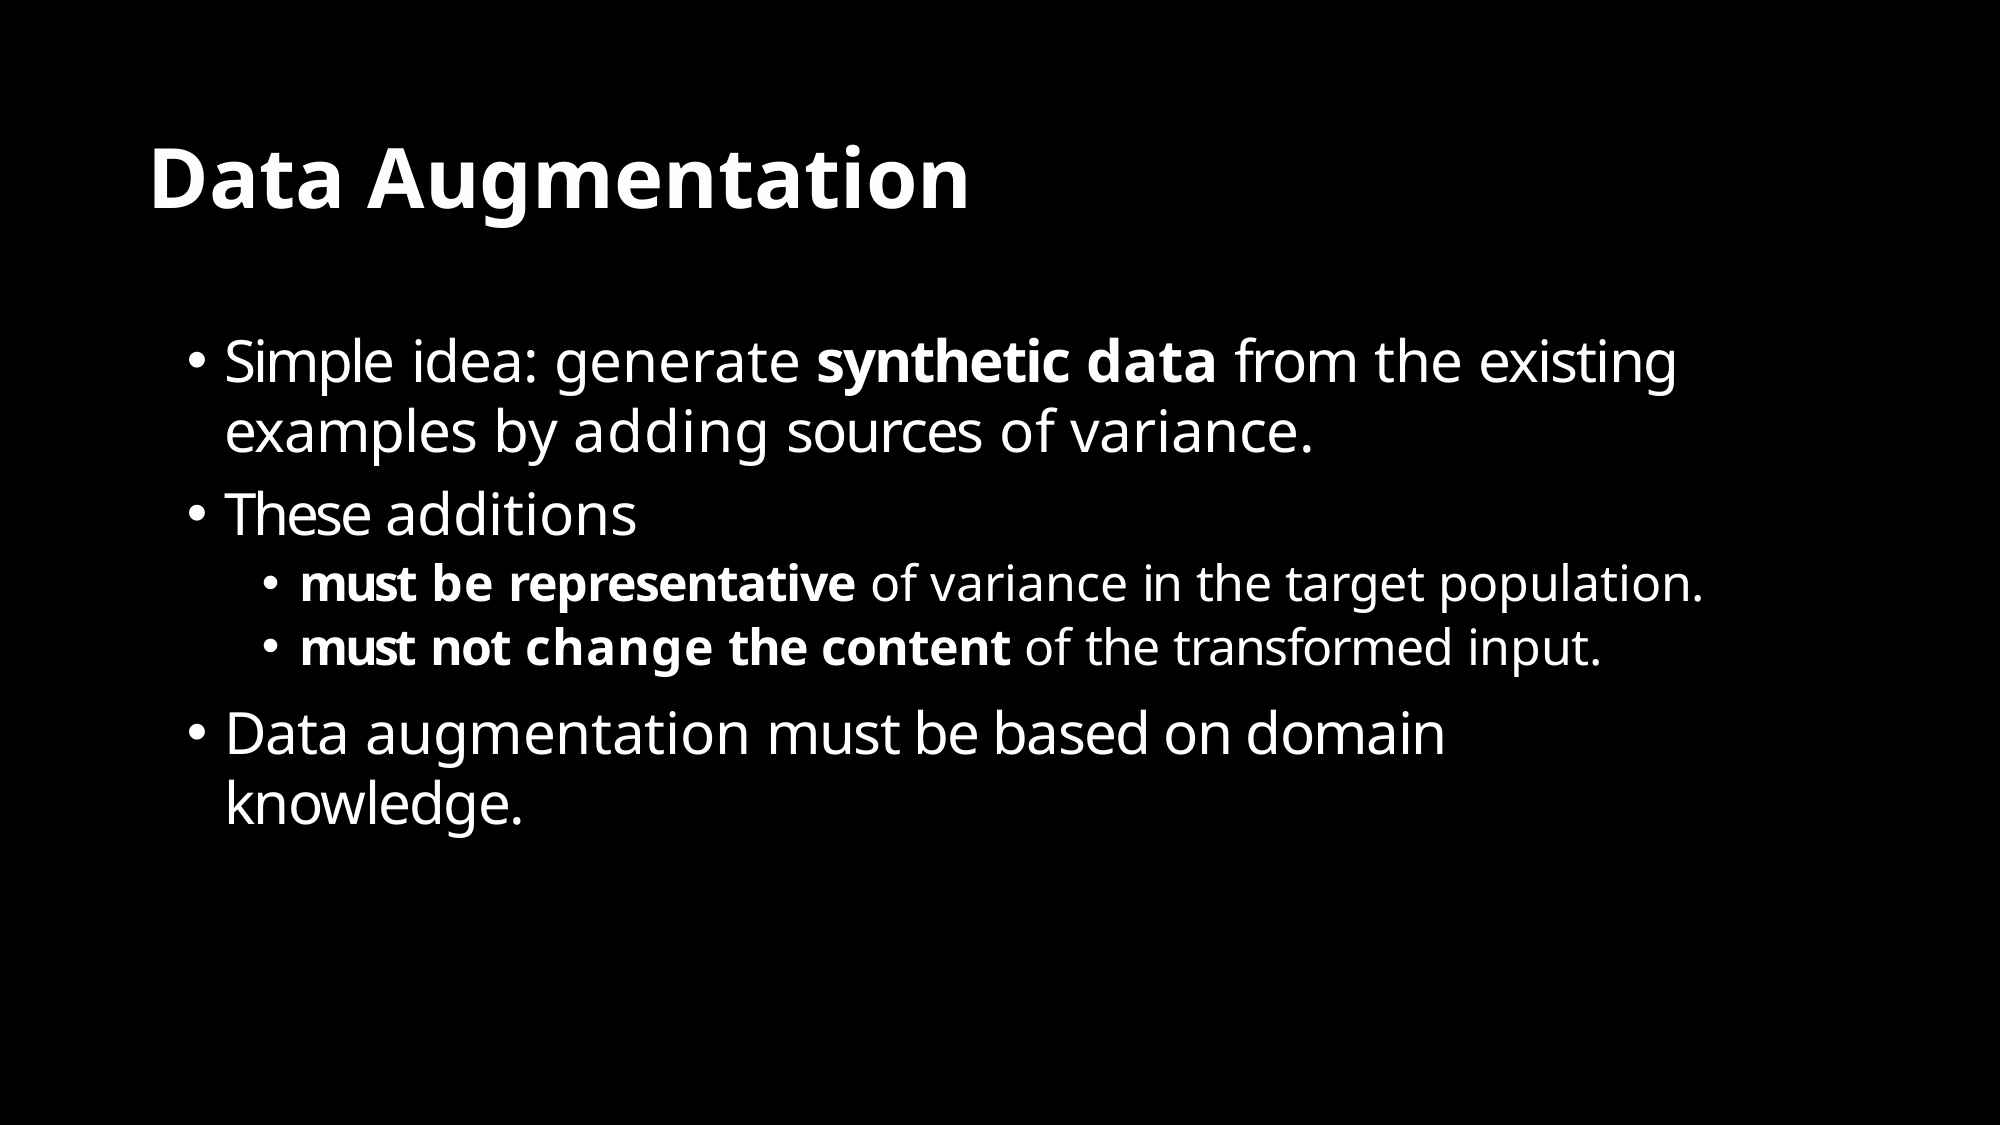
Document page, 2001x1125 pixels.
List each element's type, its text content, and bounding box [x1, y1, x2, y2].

title Data Augmentation [132, 73, 1868, 233]
text_box Simple idea: generate synthetic data from the existing examples by adding sources of variance. These additions must be representative of variance in the target population. must not change the content of the transformed input. Data augmentation must be based on domain knowledge. [184, 314, 1816, 837]
